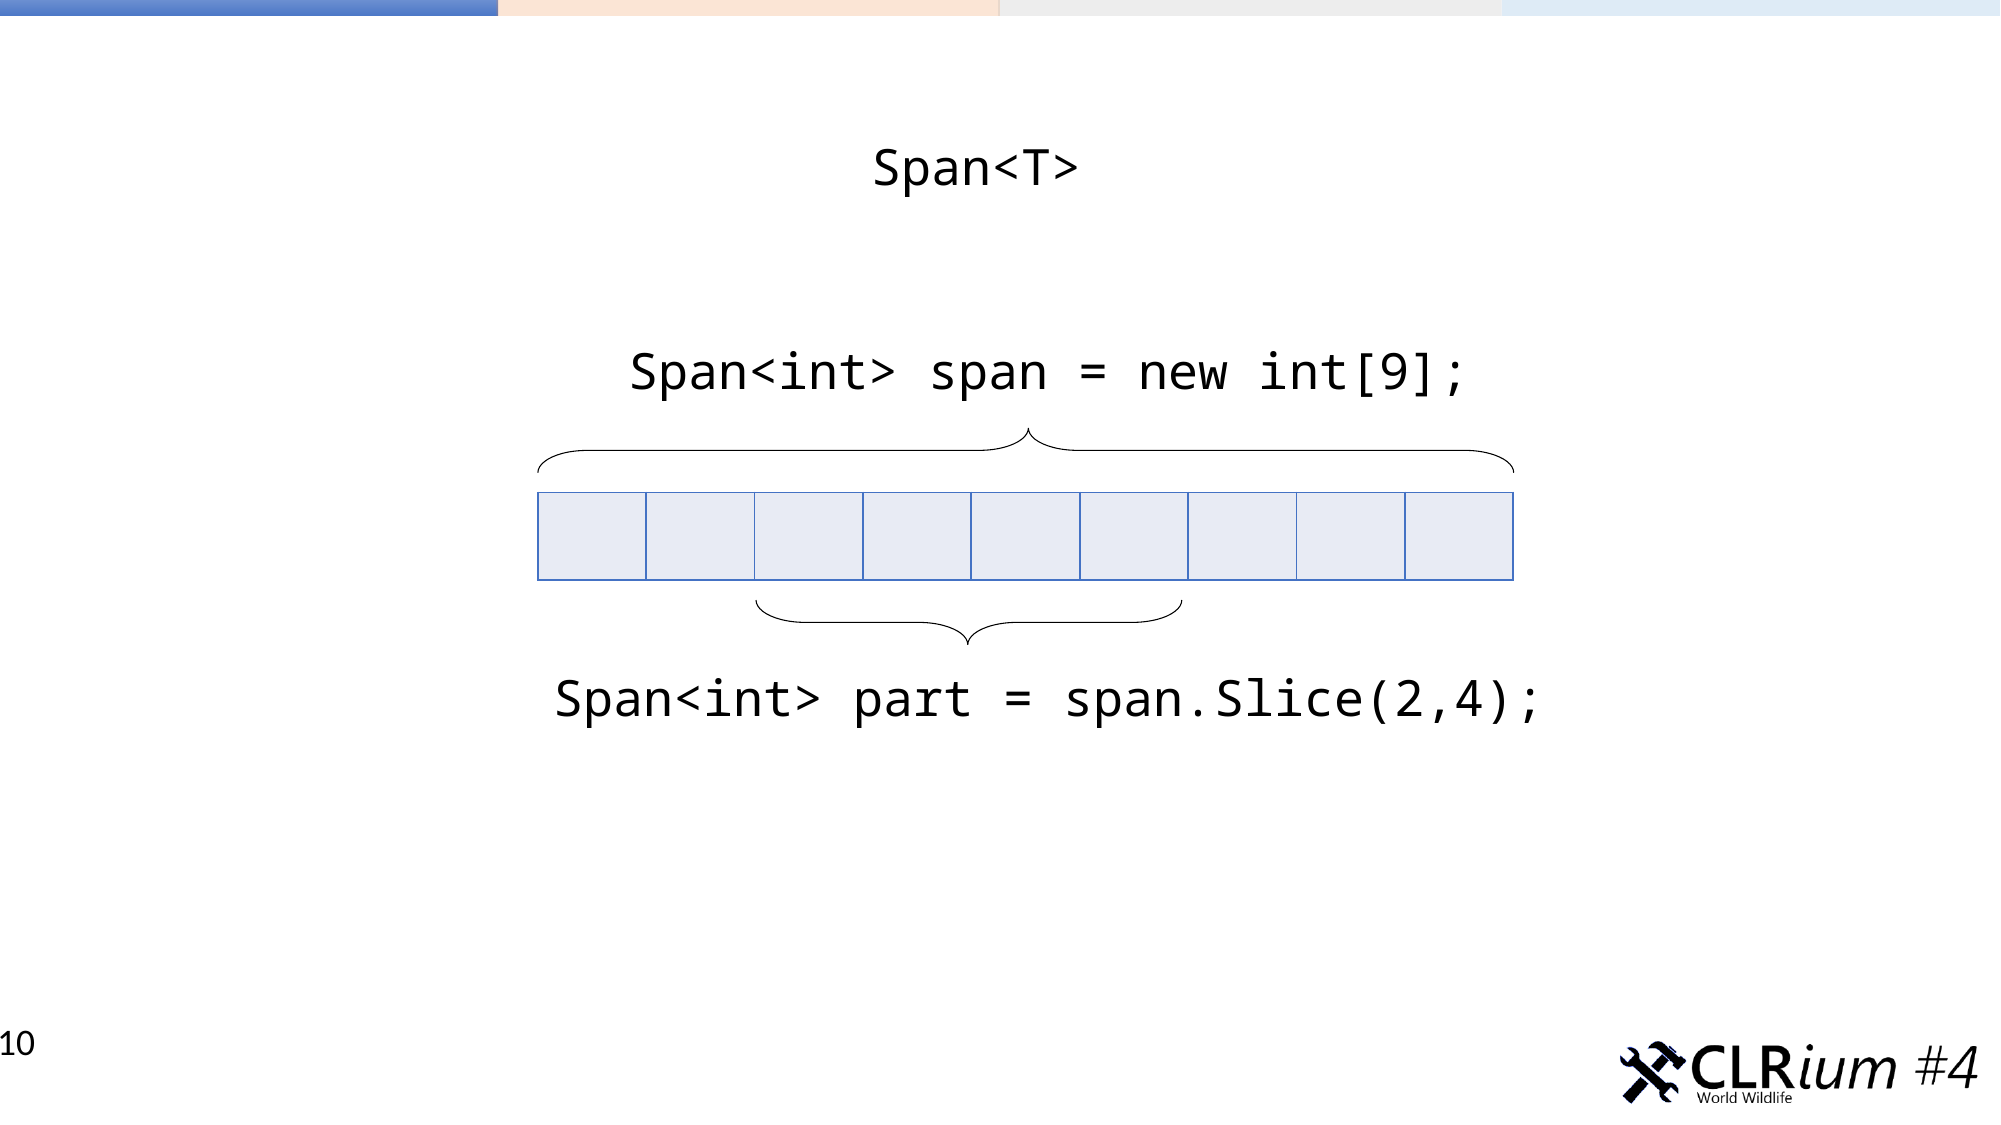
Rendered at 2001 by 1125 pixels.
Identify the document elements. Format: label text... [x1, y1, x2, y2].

table_header [539, 493, 645, 579]
table_header [755, 493, 862, 579]
text_box 10 [0, 1010, 171, 1071]
picture [1616, 1033, 1985, 1111]
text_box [0, 0, 2000, 16]
table_header [1406, 493, 1512, 579]
text_box [755, 599, 1183, 645]
text_box [537, 427, 1515, 473]
text_box Span<int> span = new int[9]; [537, 332, 1560, 408]
text_box Span<int> part = span.Slice(2,4); [537, 659, 1560, 734]
table_header [647, 493, 754, 579]
table_header [1297, 493, 1404, 579]
table_header [1189, 493, 1296, 579]
text_box Span<T> [465, 127, 1488, 203]
table_header [864, 493, 970, 579]
table_header [1081, 493, 1187, 579]
table_header [972, 493, 1079, 579]
